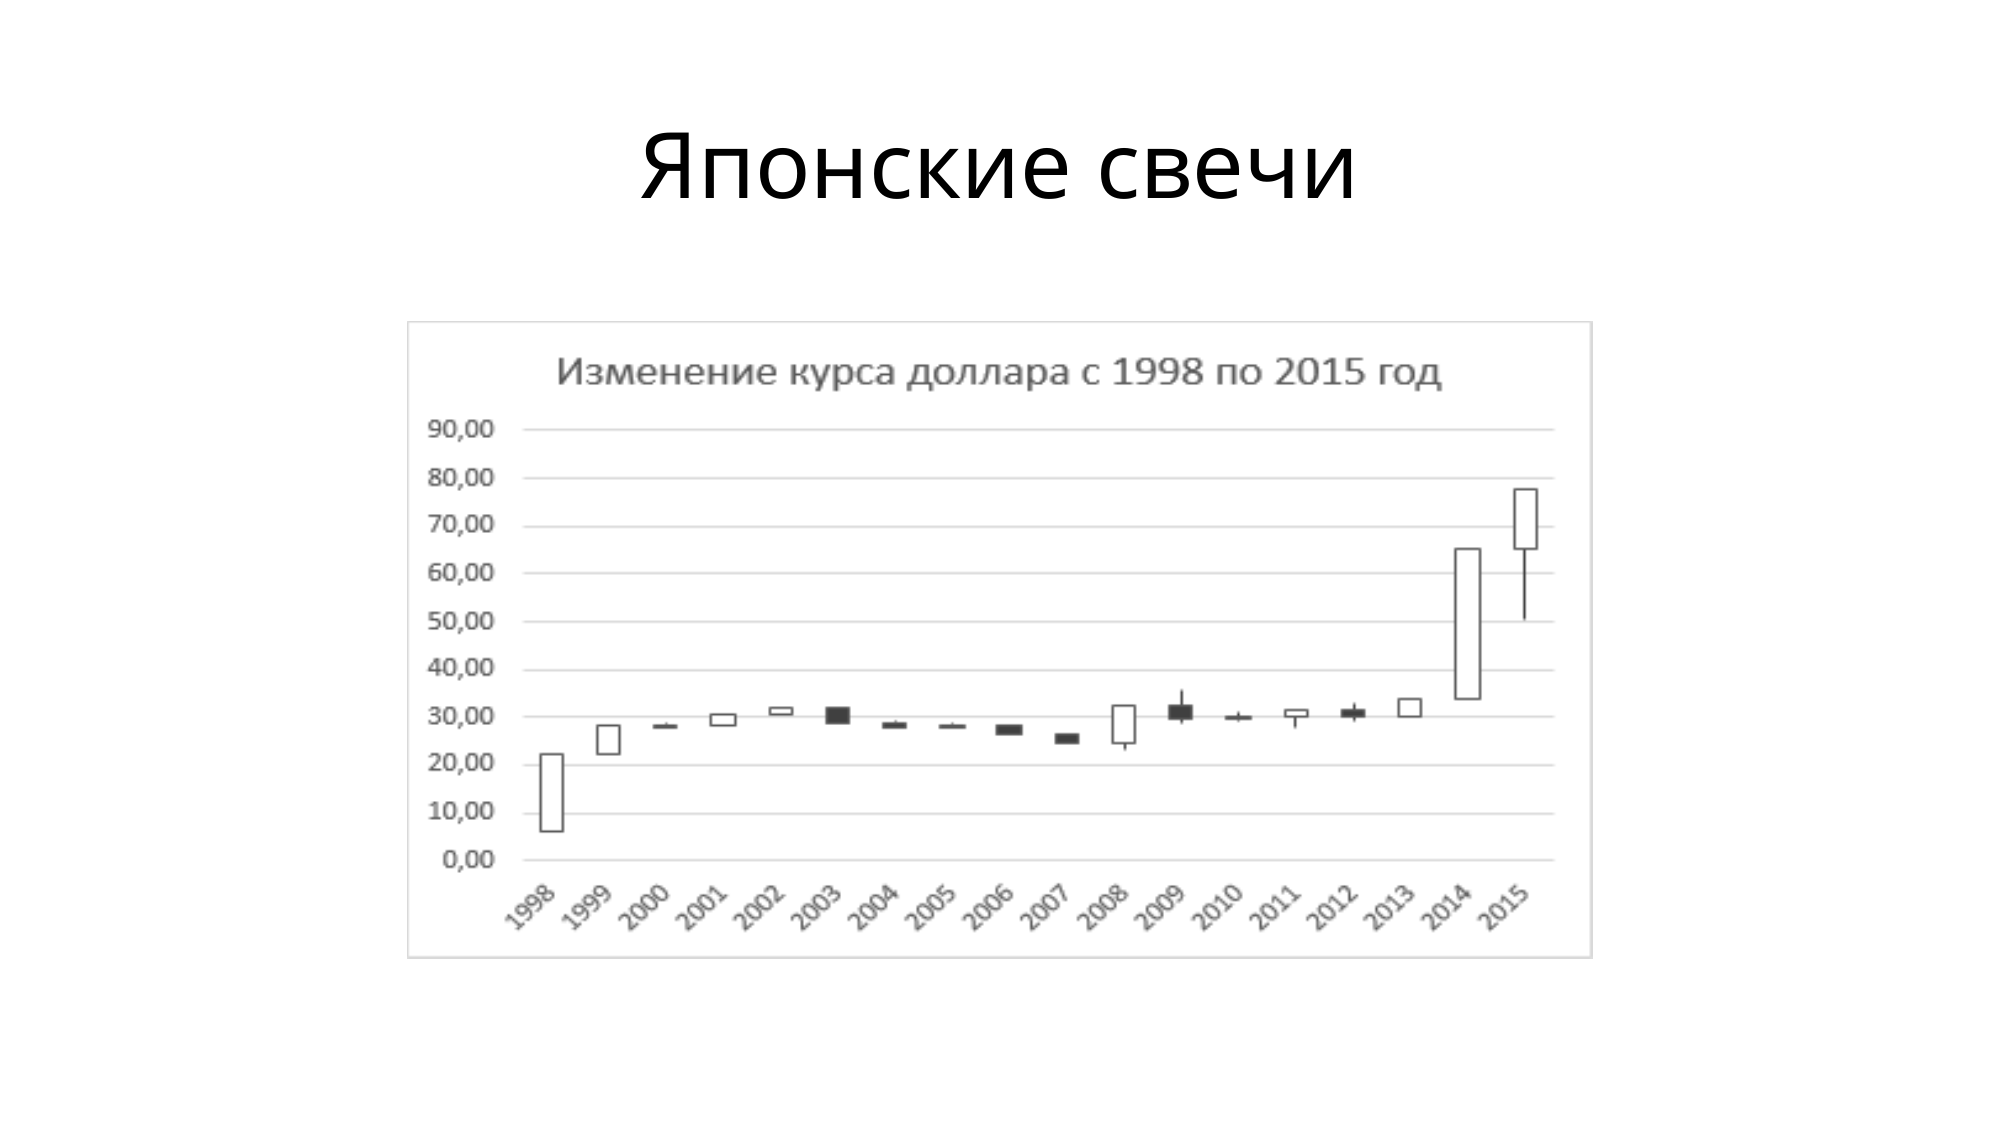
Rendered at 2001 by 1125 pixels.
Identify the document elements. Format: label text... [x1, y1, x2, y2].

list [407, 321, 1592, 959]
title Японские свечи [137, 59, 1863, 278]
